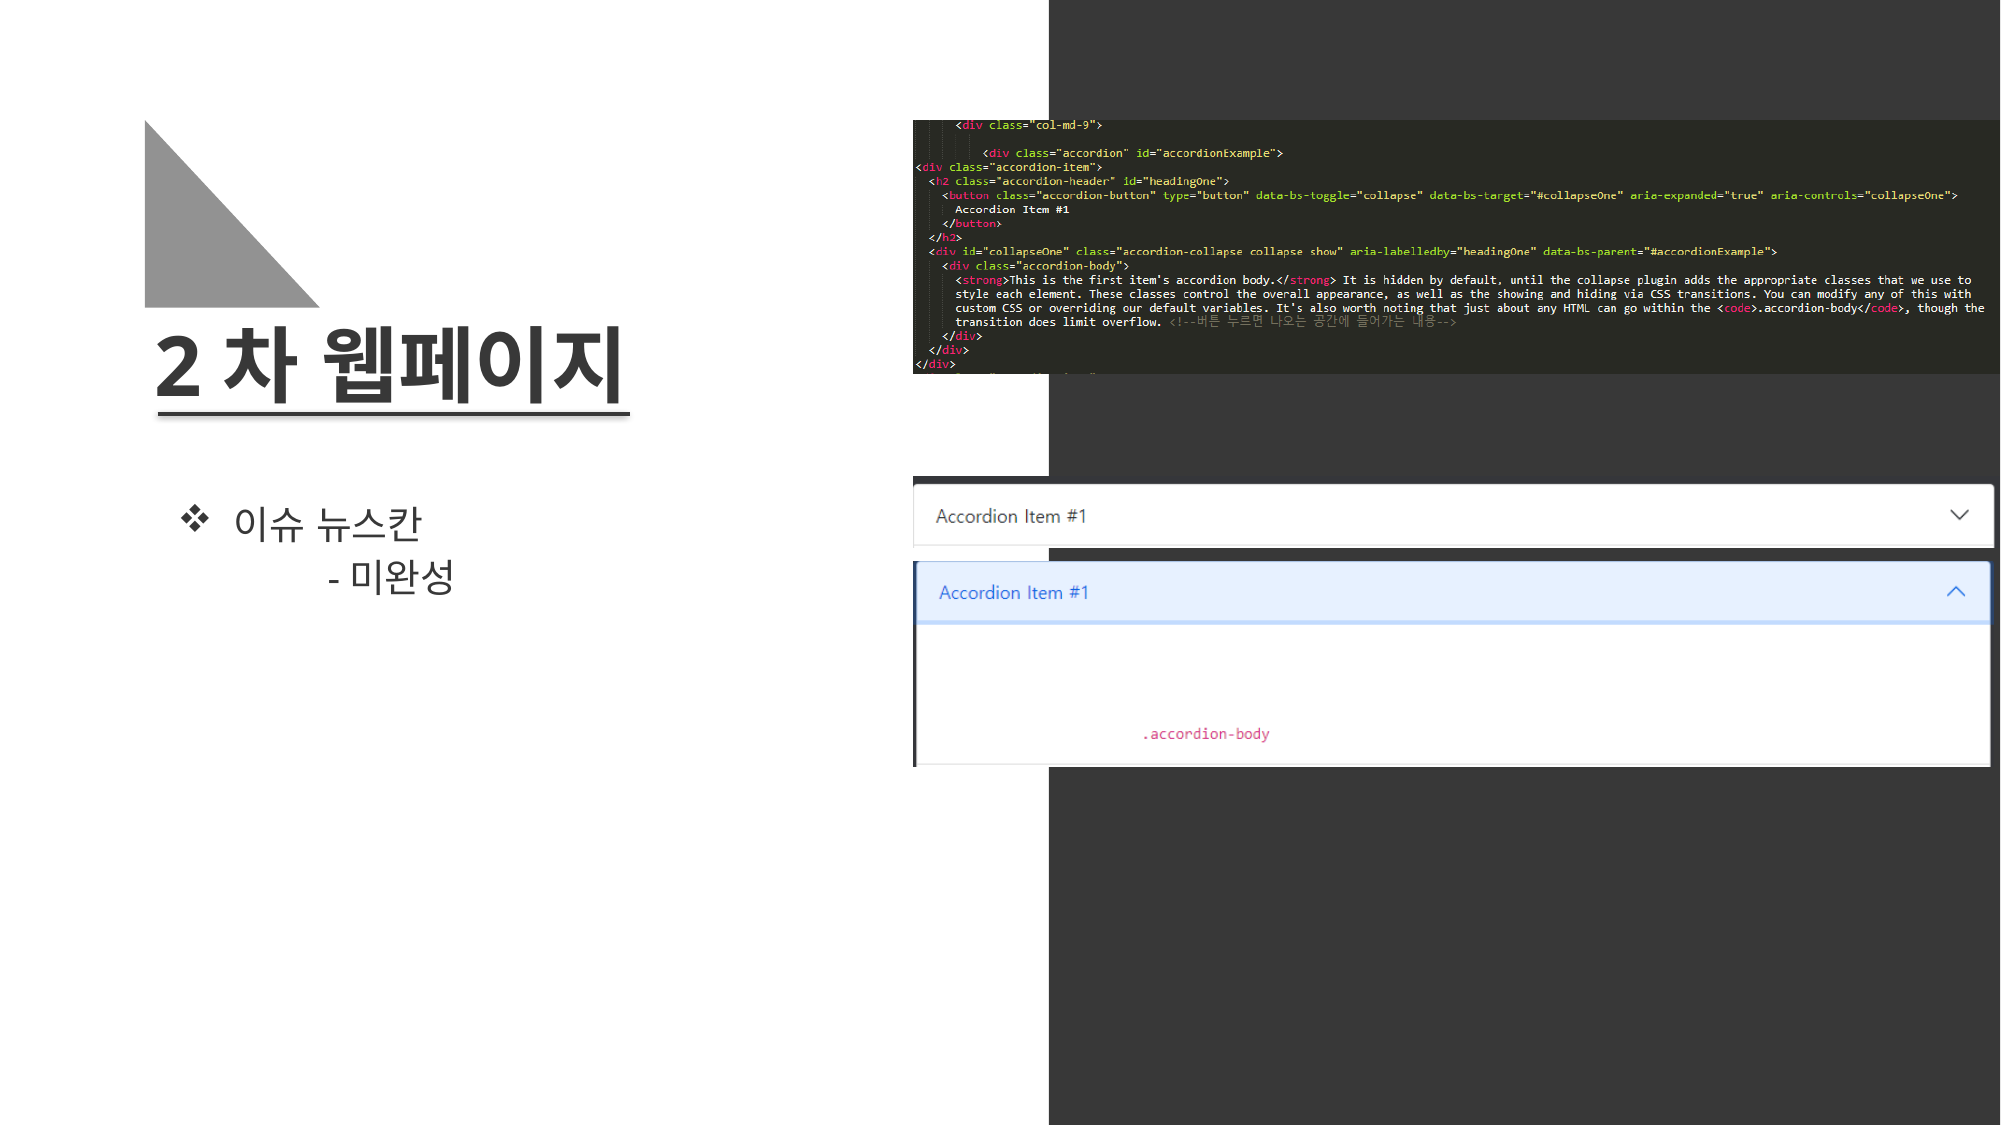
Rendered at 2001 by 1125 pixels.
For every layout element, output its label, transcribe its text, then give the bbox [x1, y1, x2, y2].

picture [913, 119, 2000, 374]
picture [913, 561, 1994, 767]
title 2차 웹페이지 [139, 298, 1291, 414]
picture [913, 476, 2000, 548]
subtitle 이슈 뉴스칸 -미완성 [139, 478, 884, 767]
